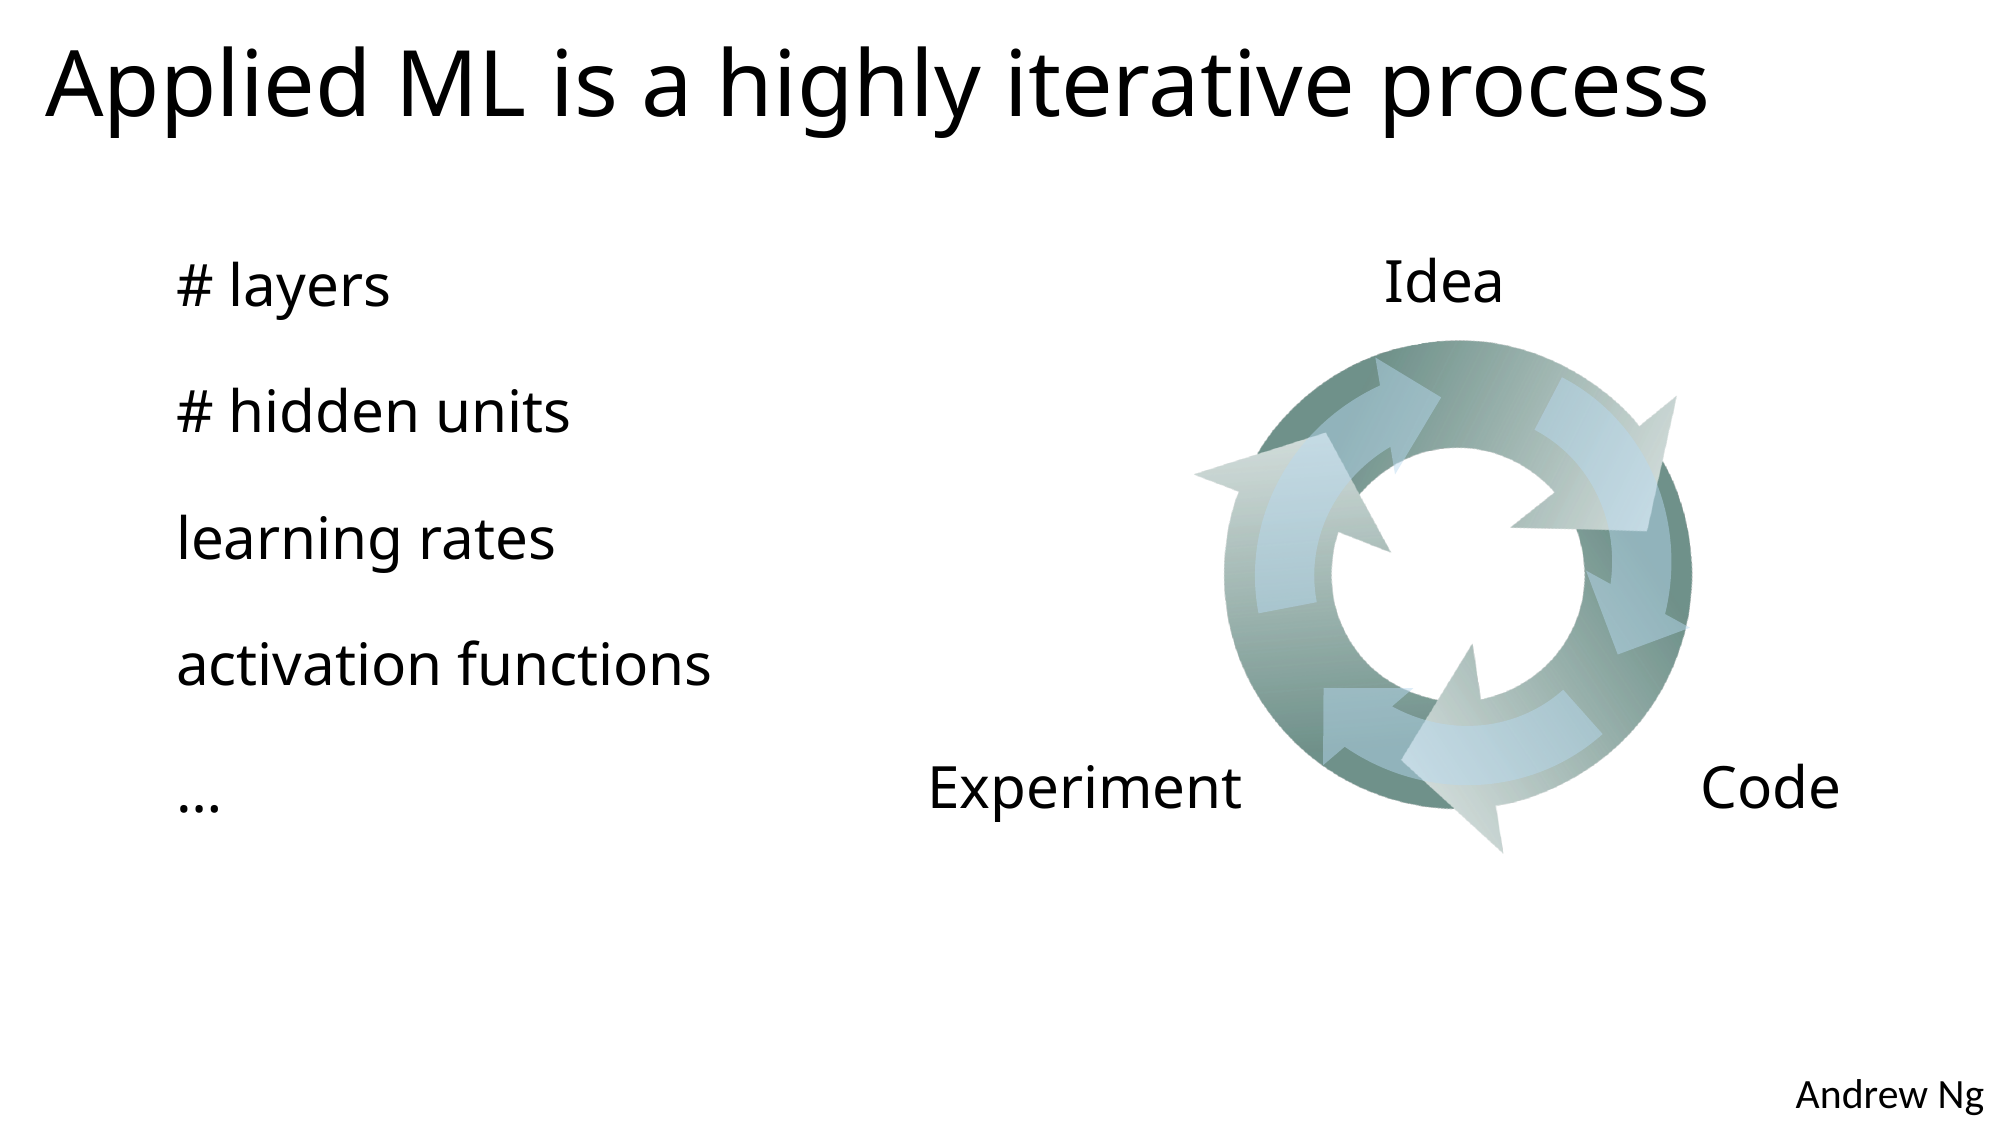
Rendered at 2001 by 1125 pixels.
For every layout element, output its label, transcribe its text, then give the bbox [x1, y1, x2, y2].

text_box # hidden units [161, 366, 608, 452]
text_box # layers [161, 240, 409, 325]
text_box … [161, 746, 721, 832]
text_box Experiment [912, 743, 1217, 829]
title Applied ML is a highly iterative process [30, 29, 1755, 248]
text_box Code [1707, 743, 1856, 829]
text_box learning rates [161, 493, 608, 579]
text_box activation functions [161, 619, 768, 705]
picture [1179, 304, 1745, 893]
text_box Idea [1370, 237, 1521, 322]
